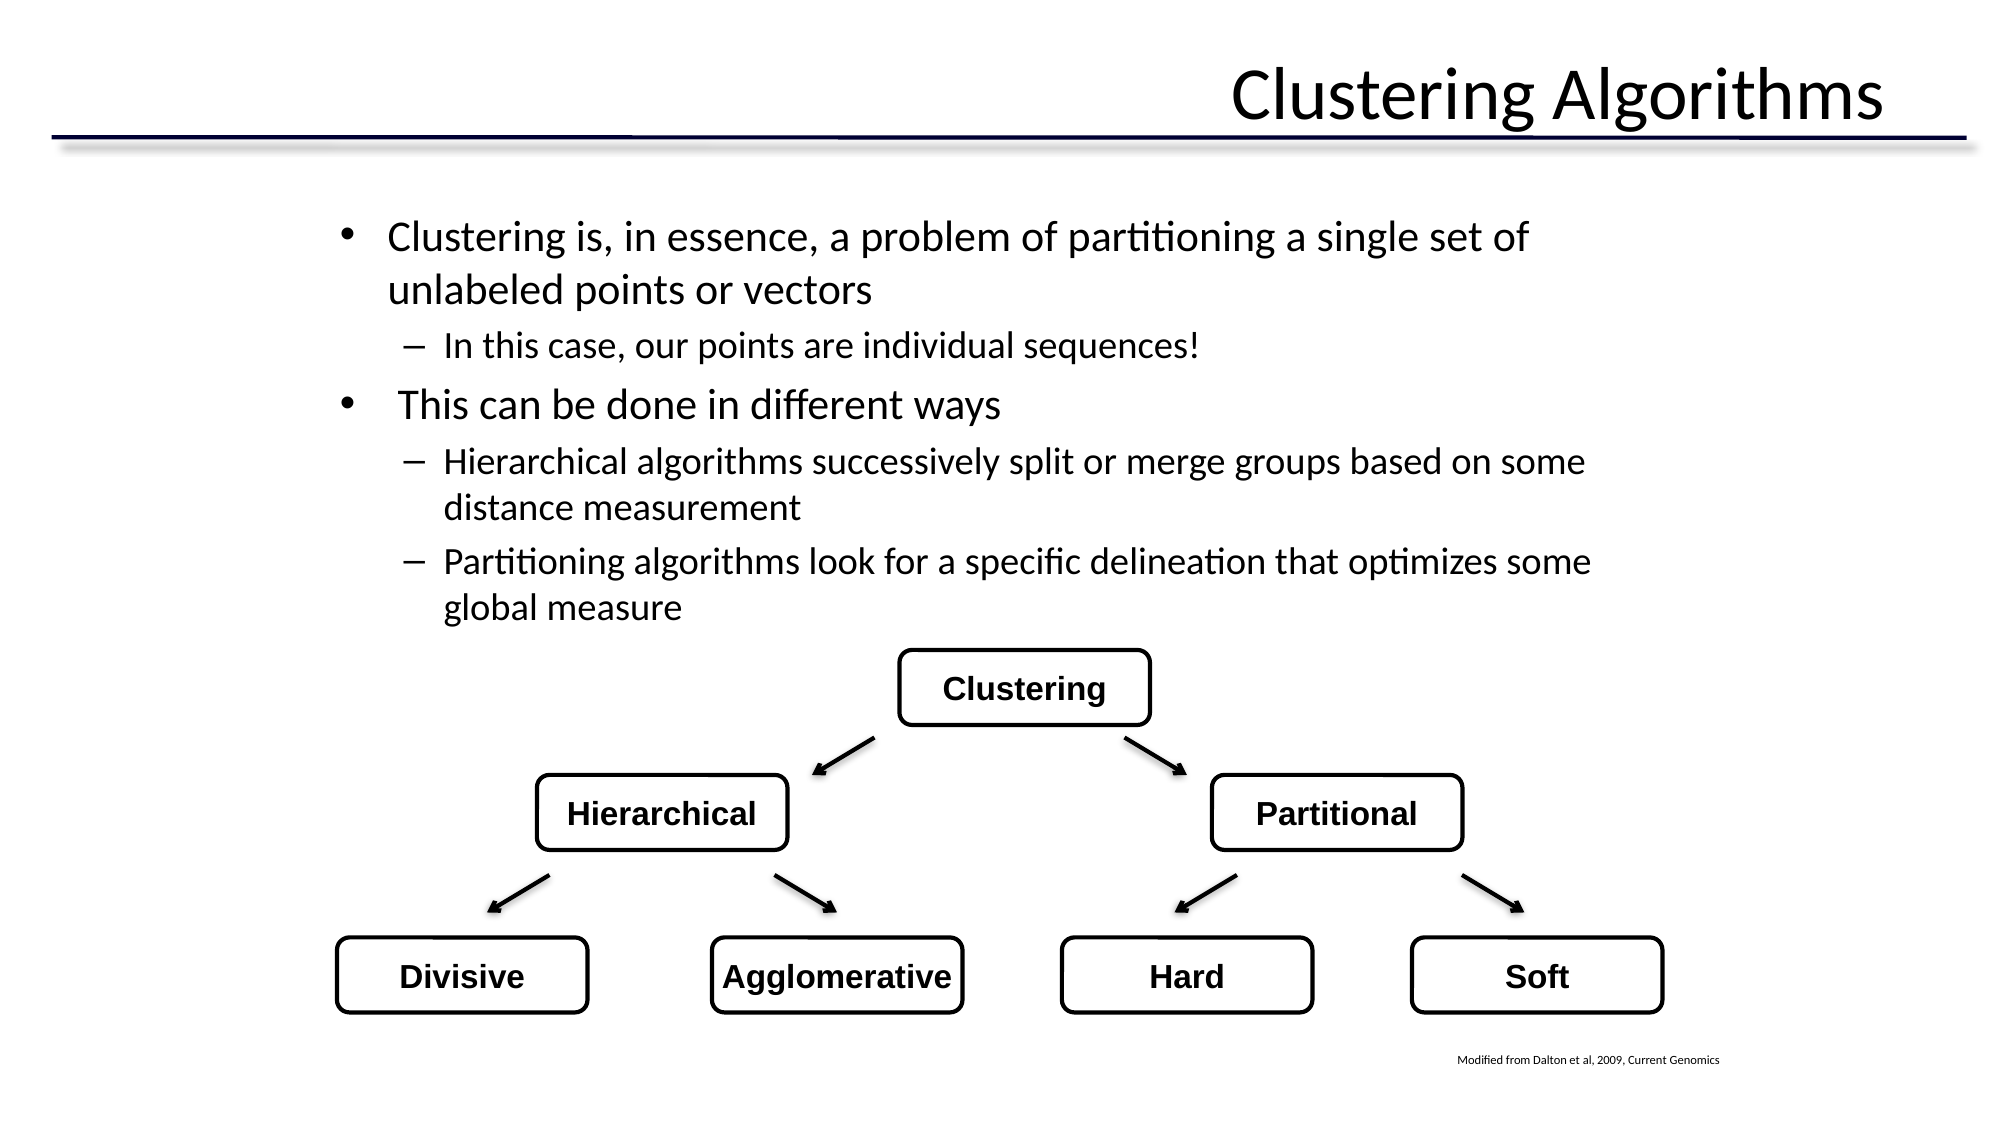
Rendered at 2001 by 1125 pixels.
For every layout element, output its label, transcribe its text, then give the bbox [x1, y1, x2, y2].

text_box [1461, 874, 1525, 913]
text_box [1124, 737, 1188, 776]
text_box Soft [1409, 935, 1665, 1015]
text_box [811, 737, 875, 776]
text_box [486, 874, 550, 913]
text_box Clustering [897, 647, 1153, 728]
text_box Hard [1059, 935, 1315, 1015]
text_box Modified from Dalton et al, 2009, Current Genomics [1442, 1044, 1735, 1075]
text_box Agglomerative [709, 935, 965, 1015]
text_box Partitional [1209, 772, 1465, 853]
text_box Hierarchical [534, 772, 790, 853]
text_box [774, 874, 838, 913]
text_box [1174, 874, 1238, 913]
text_box Divisive [334, 935, 590, 1015]
list Clustering is, in essence, a problem of partitioning a single set of unlabeled points or vectors In this case, our points are individual sequences! This can be done in different ways Hierarchical algorithms successively split or merge groups based on some distance measurement Partitioning algorithms look for a specific delineation that optimizes some global measure [324, 225, 1675, 638]
title Clustering Algorithms [99, 37, 1900, 225]
